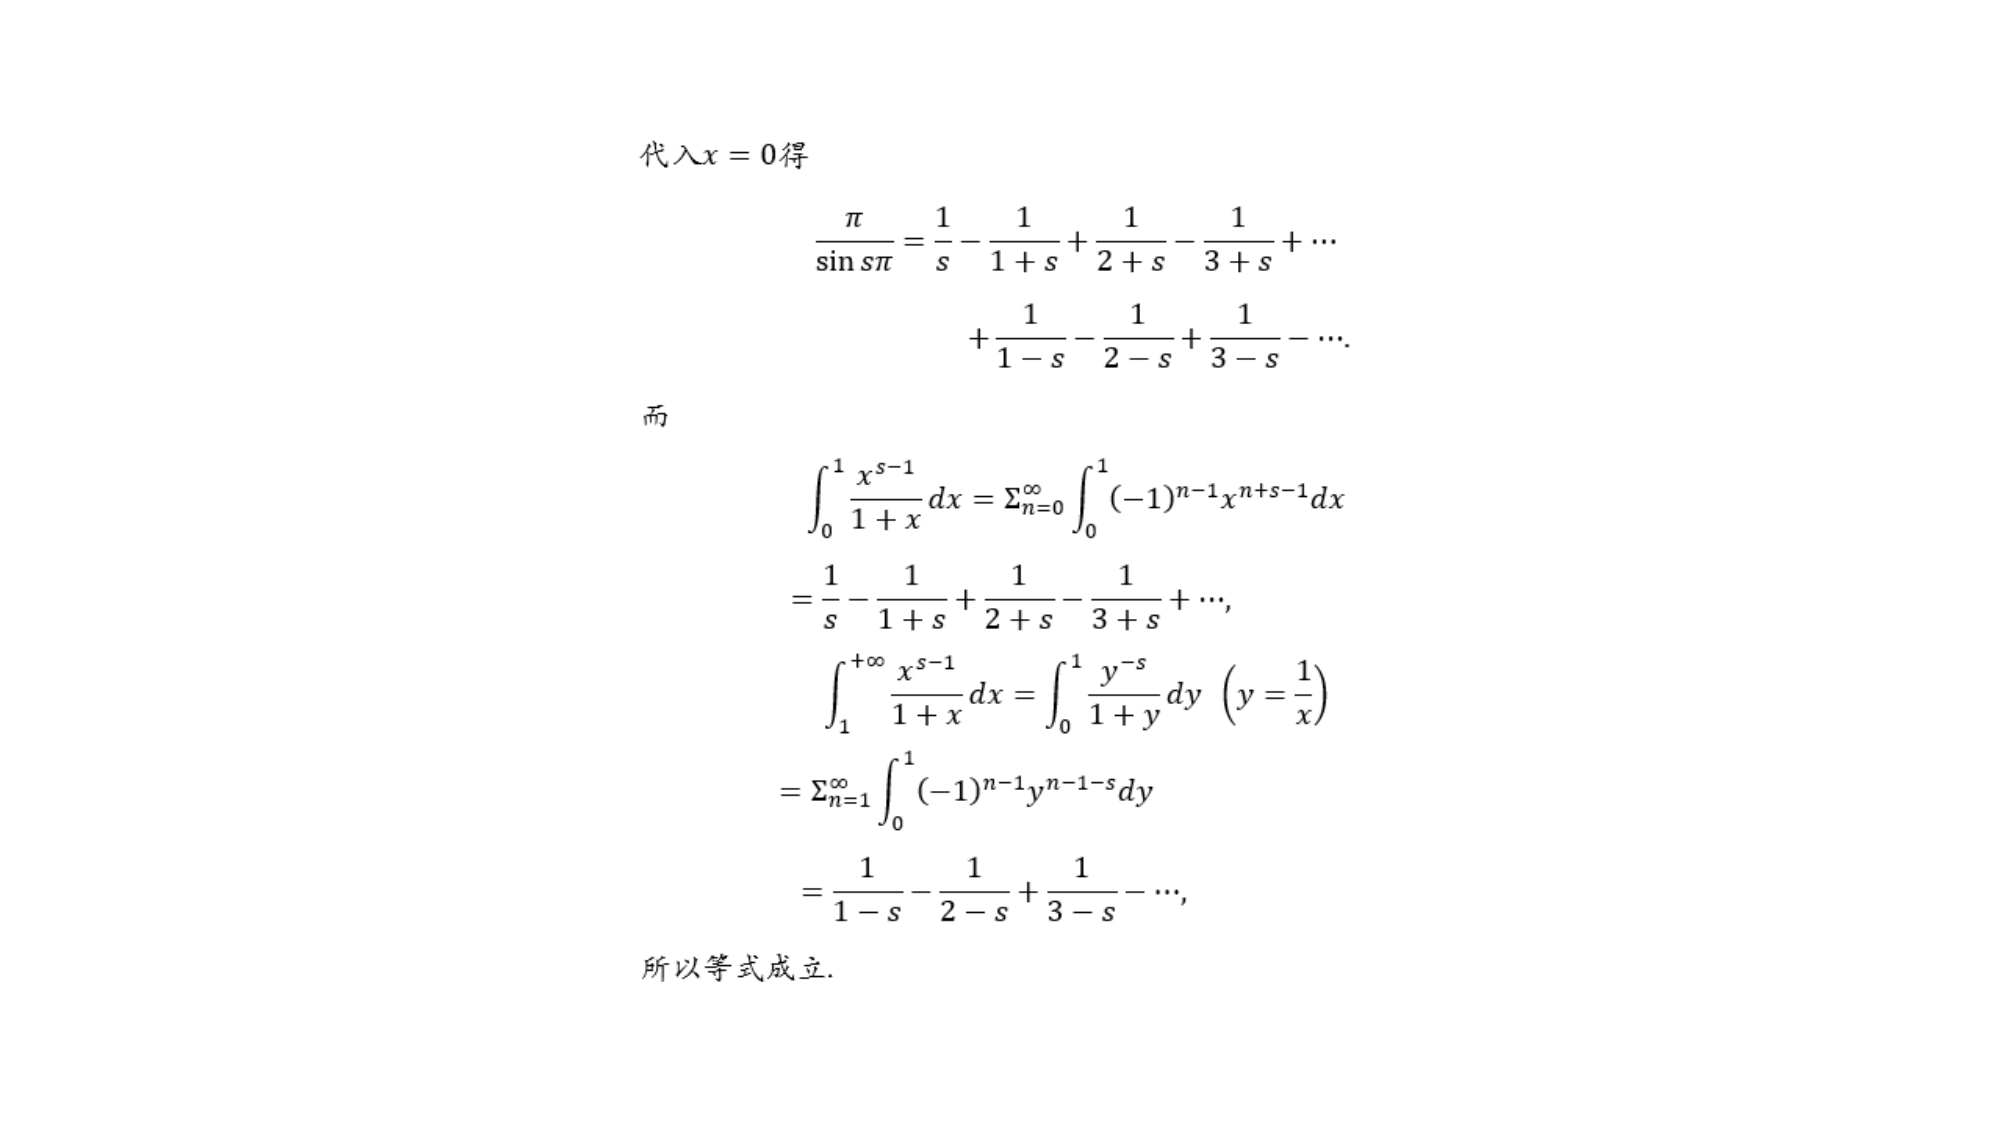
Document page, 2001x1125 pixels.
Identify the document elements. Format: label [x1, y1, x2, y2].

picture [599, 97, 1401, 1041]
